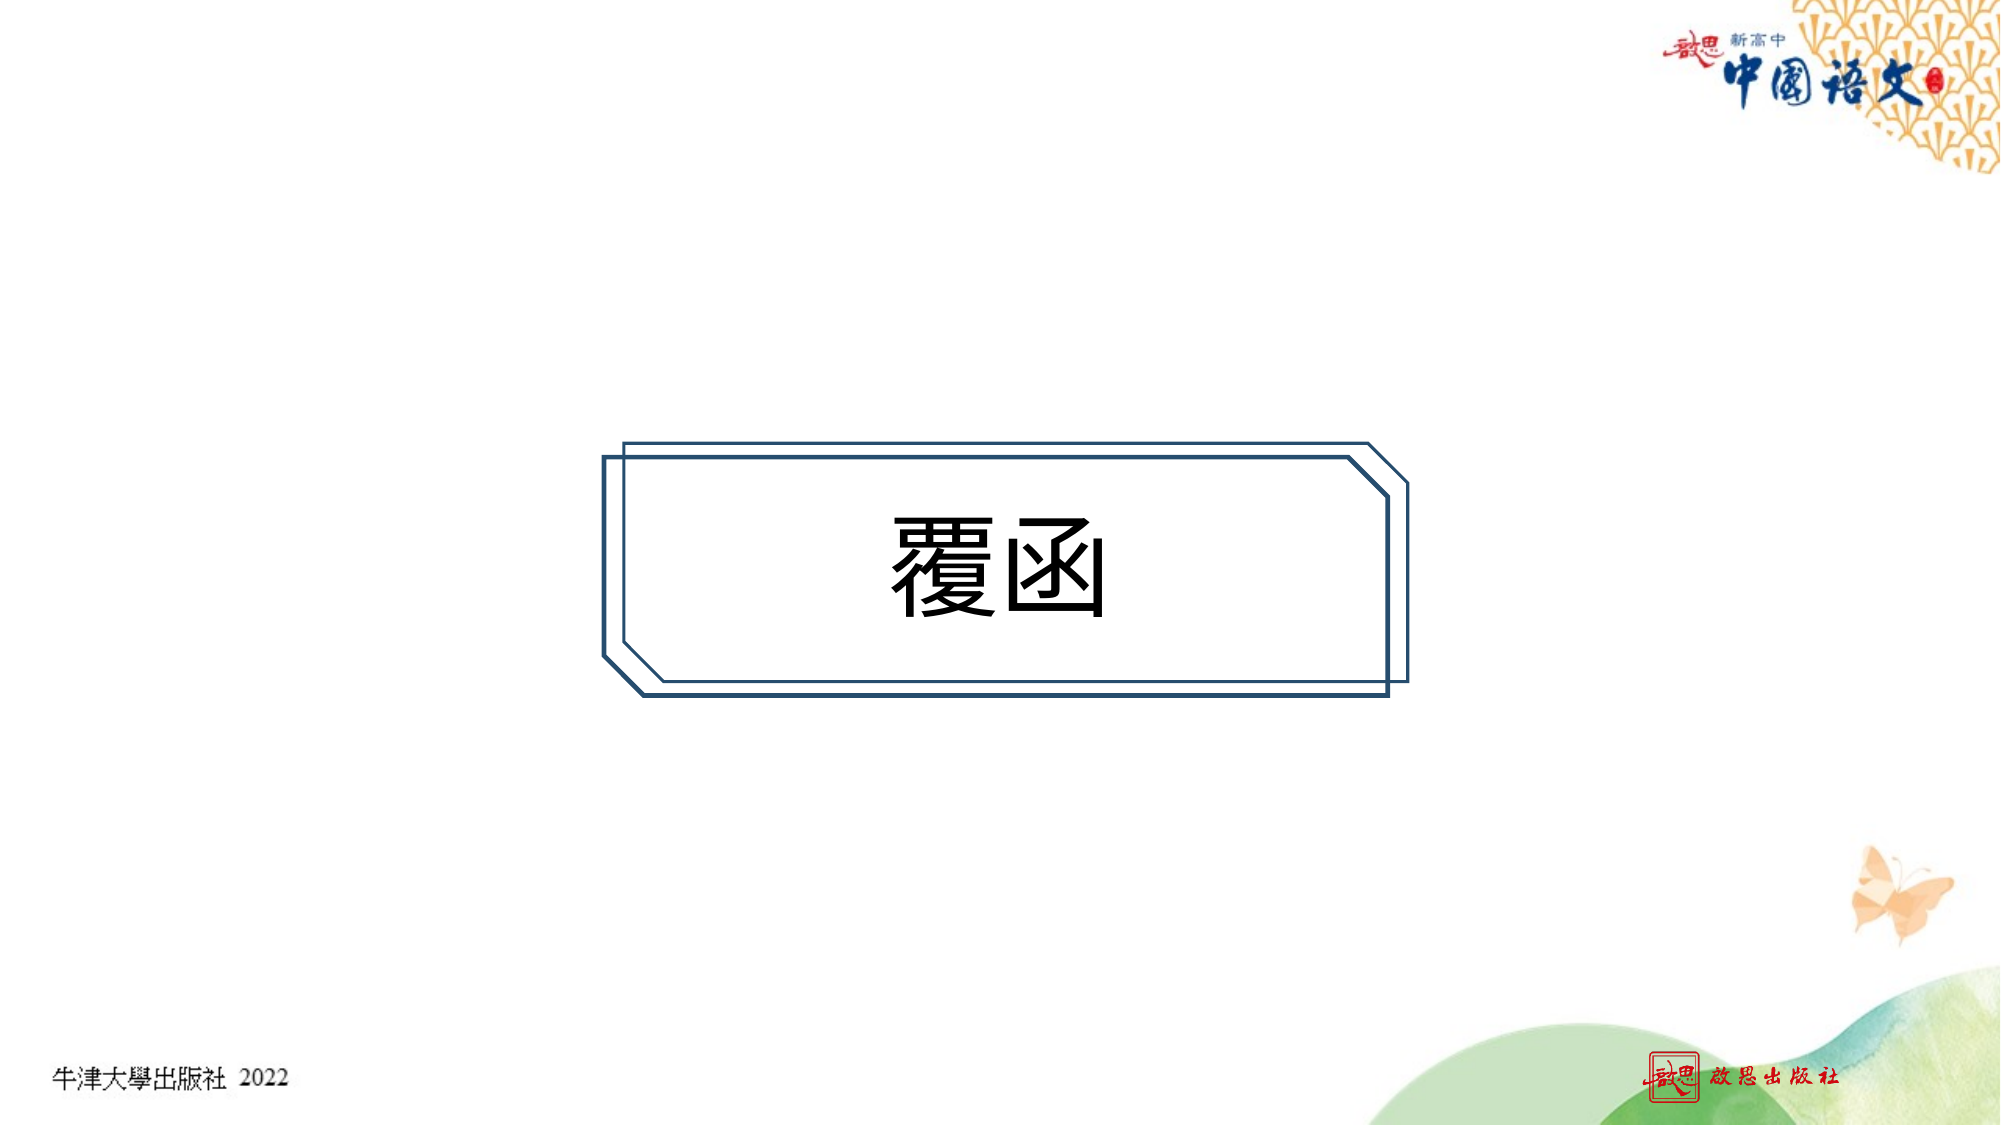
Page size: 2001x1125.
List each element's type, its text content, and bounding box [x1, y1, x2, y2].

text_box [602, 456, 1389, 697]
text_box [622, 442, 1409, 683]
text_box 覆函 [430, 422, 1570, 641]
picture [0, 0, 2001, 1125]
